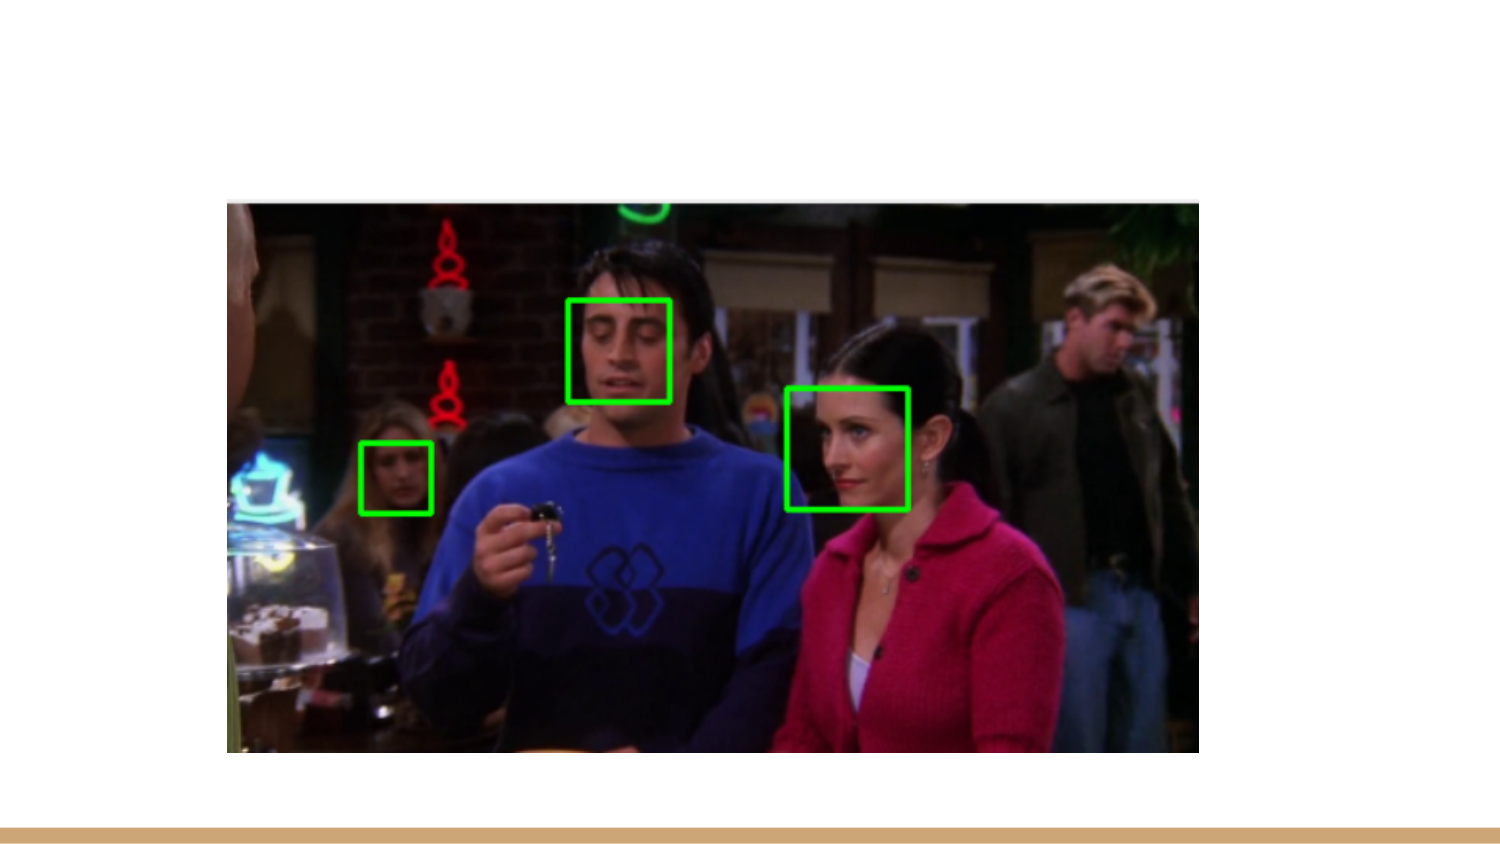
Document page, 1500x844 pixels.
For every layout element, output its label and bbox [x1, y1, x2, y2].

picture [226, 199, 1200, 753]
